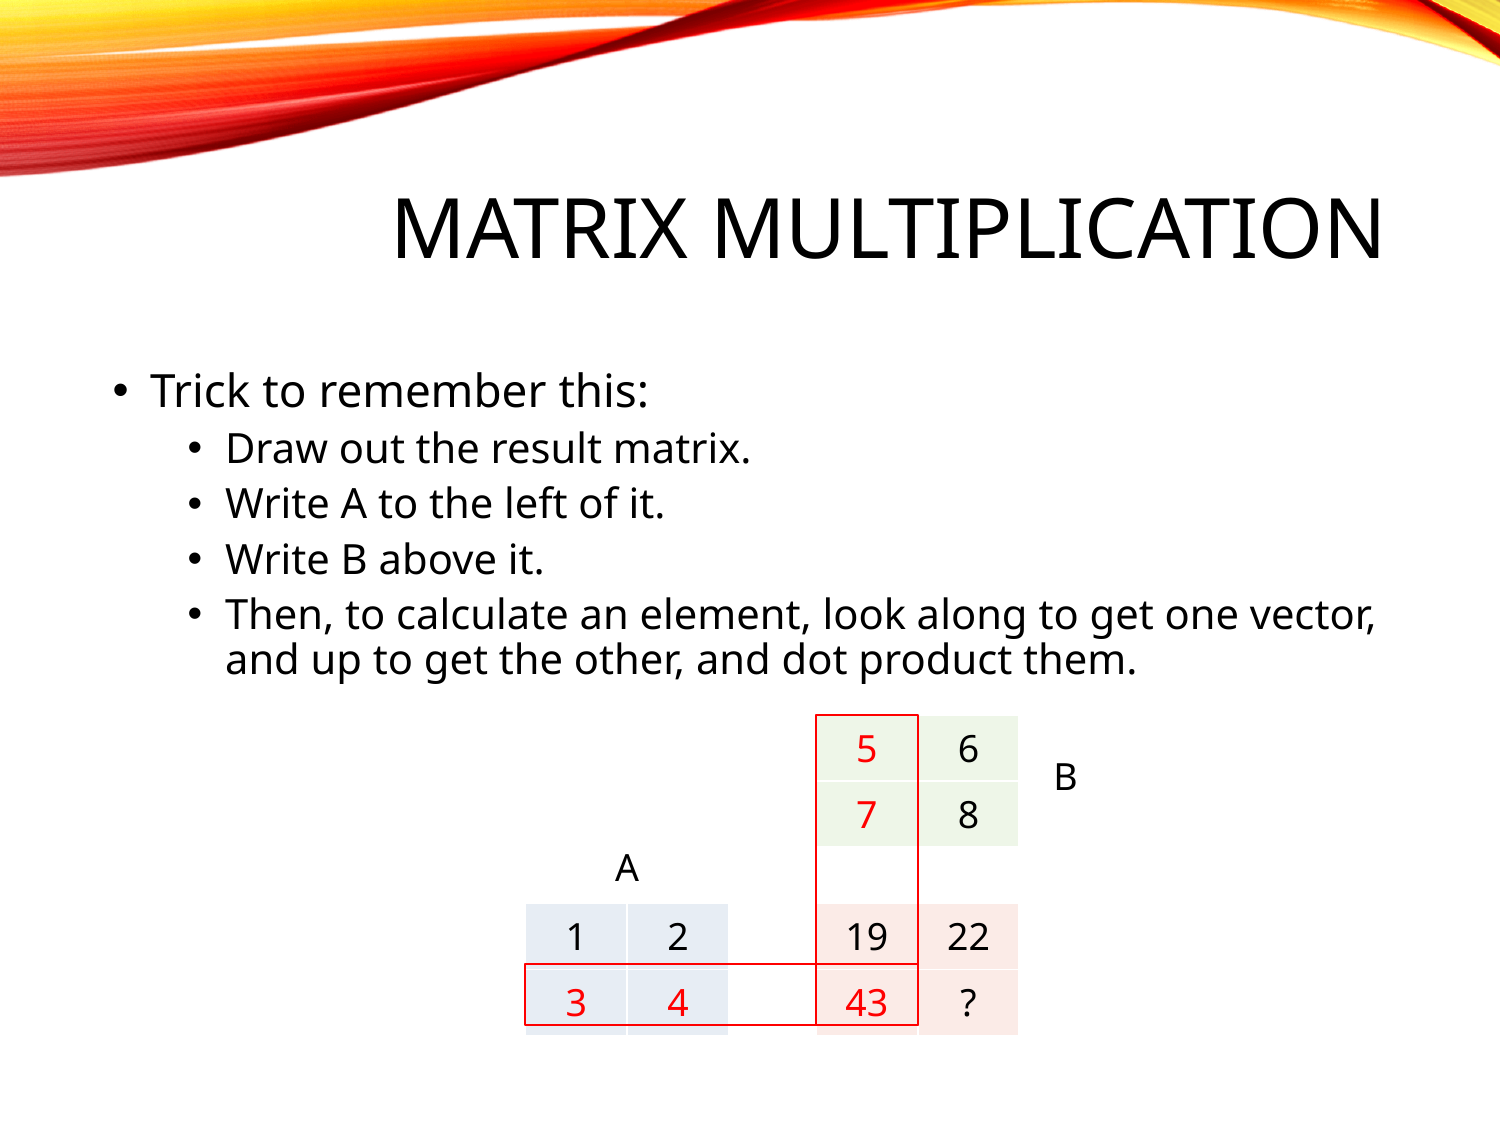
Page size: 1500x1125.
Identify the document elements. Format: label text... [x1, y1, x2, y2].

list Trick to remember this: Draw out the result matrix. Write A to the left of it. Write B above it. Then, to calculate an element, look along to get one vector, and up to get the other, and dot product them. [97, 360, 1403, 716]
table_header 22 [919, 904, 1018, 969]
picture [0, 0, 1500, 178]
table_cell ? [919, 970, 1018, 1035]
text_box [524, 963, 815, 1026]
text_box B [1018, 745, 1113, 806]
table_cell 3 [526, 1026, 626, 1035]
title Matrix multiplication [356, 125, 1403, 338]
table_cell 8 [919, 782, 1018, 846]
text_box A [579, 836, 675, 897]
table_header 6 [919, 716, 1018, 780]
table_header 1 [526, 904, 626, 963]
table_cell 4 [628, 1026, 728, 1035]
text_box [815, 714, 919, 1026]
table_cell 43 [817, 1026, 917, 1035]
table_header 2 [628, 904, 728, 963]
